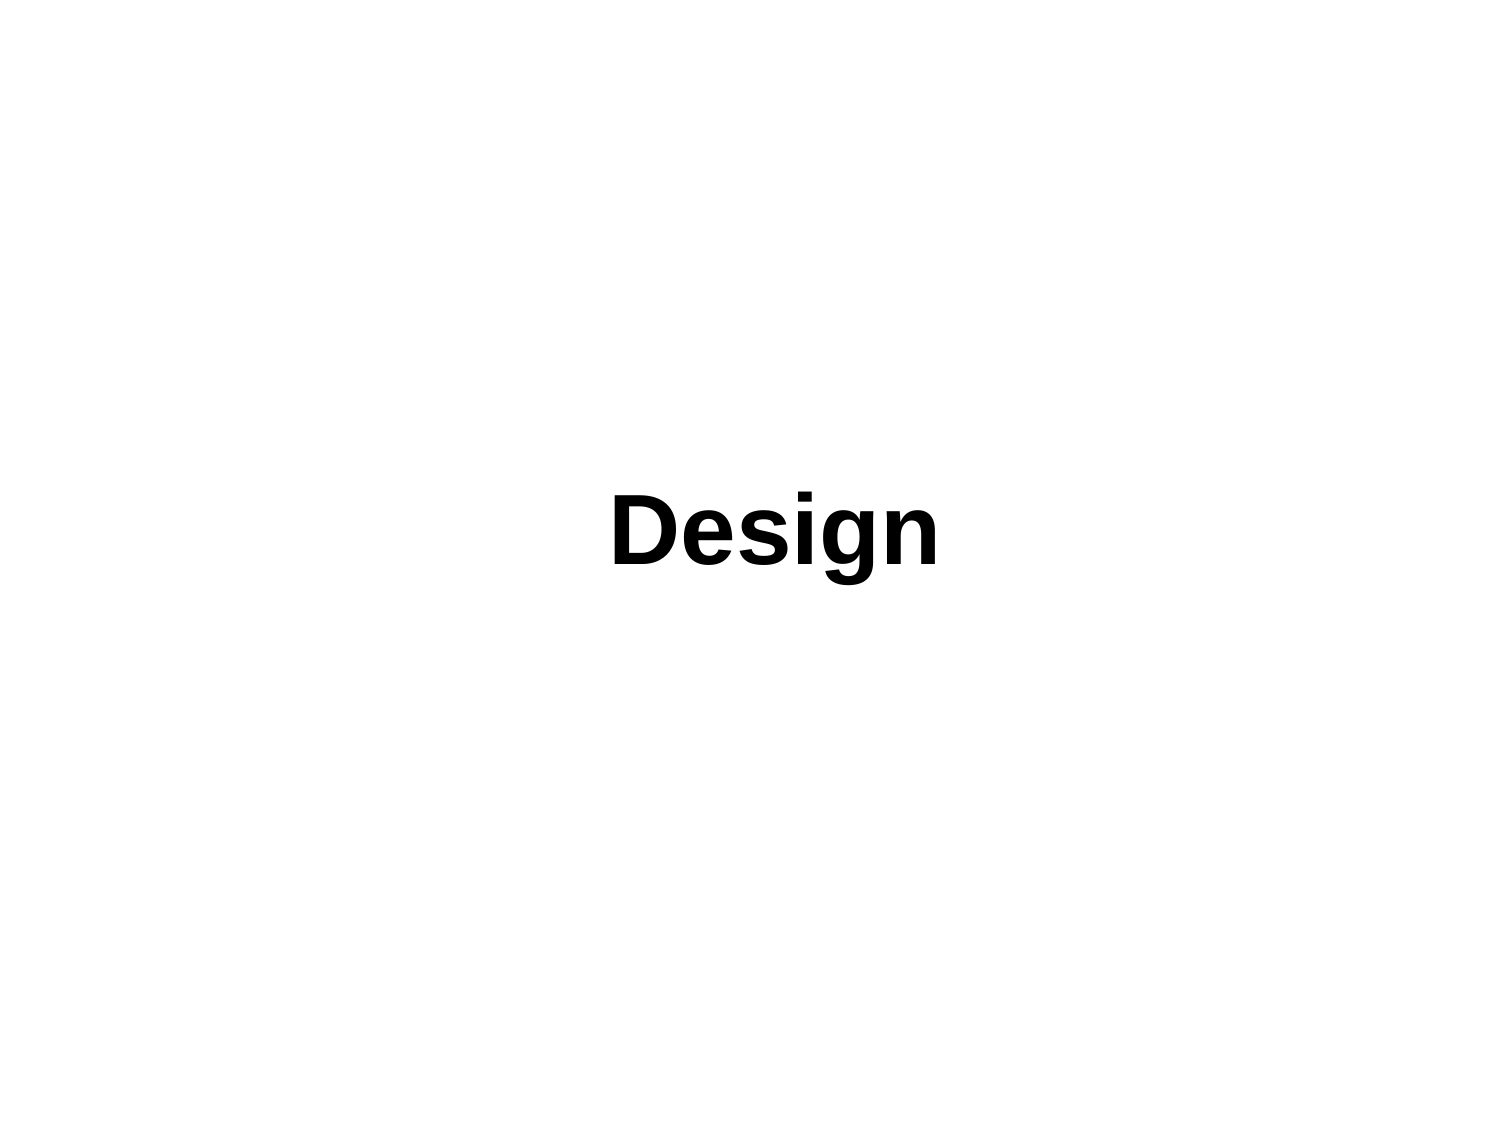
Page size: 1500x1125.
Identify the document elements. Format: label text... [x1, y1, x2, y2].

title Design [112, 346, 1388, 600]
